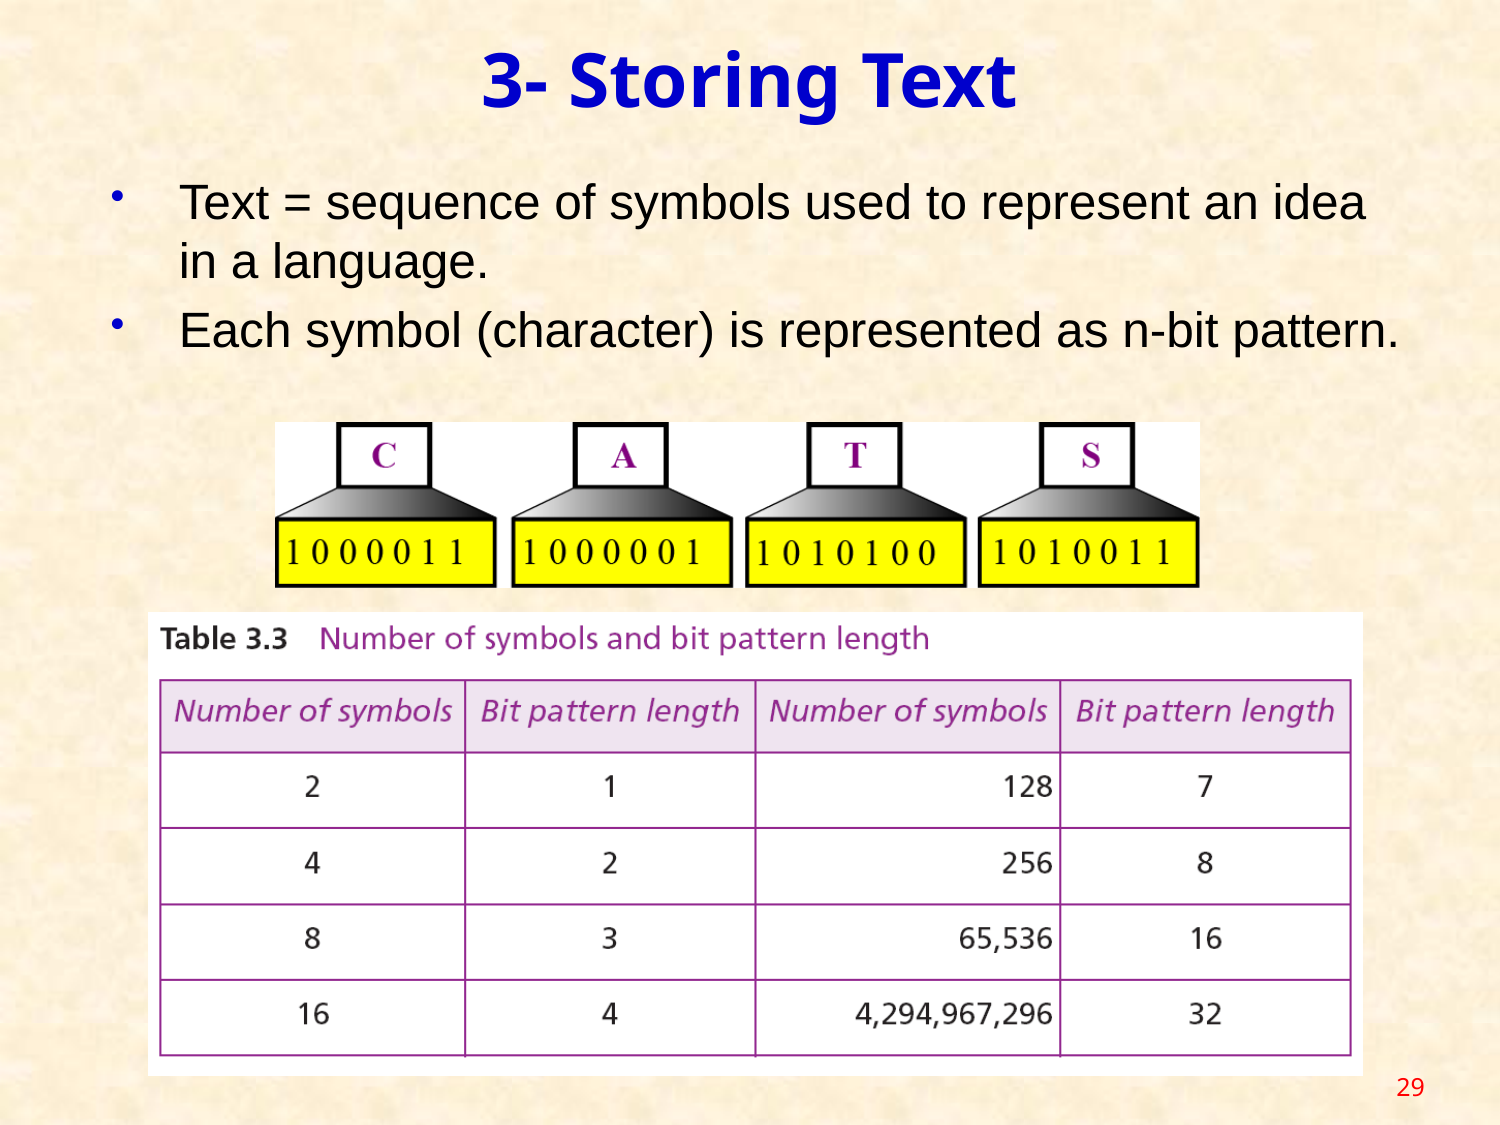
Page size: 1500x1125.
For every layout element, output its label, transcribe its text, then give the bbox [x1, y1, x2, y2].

title 3- Storing Text [75, 24, 1425, 130]
slide_number 29 [1387, 1074, 1425, 1113]
picture [0, 0, 1500, 1125]
list Text = sequence of symbols used to represent an idea in a language. Each symbol (character) is represented as n-bit pattern. [75, 162, 1425, 425]
